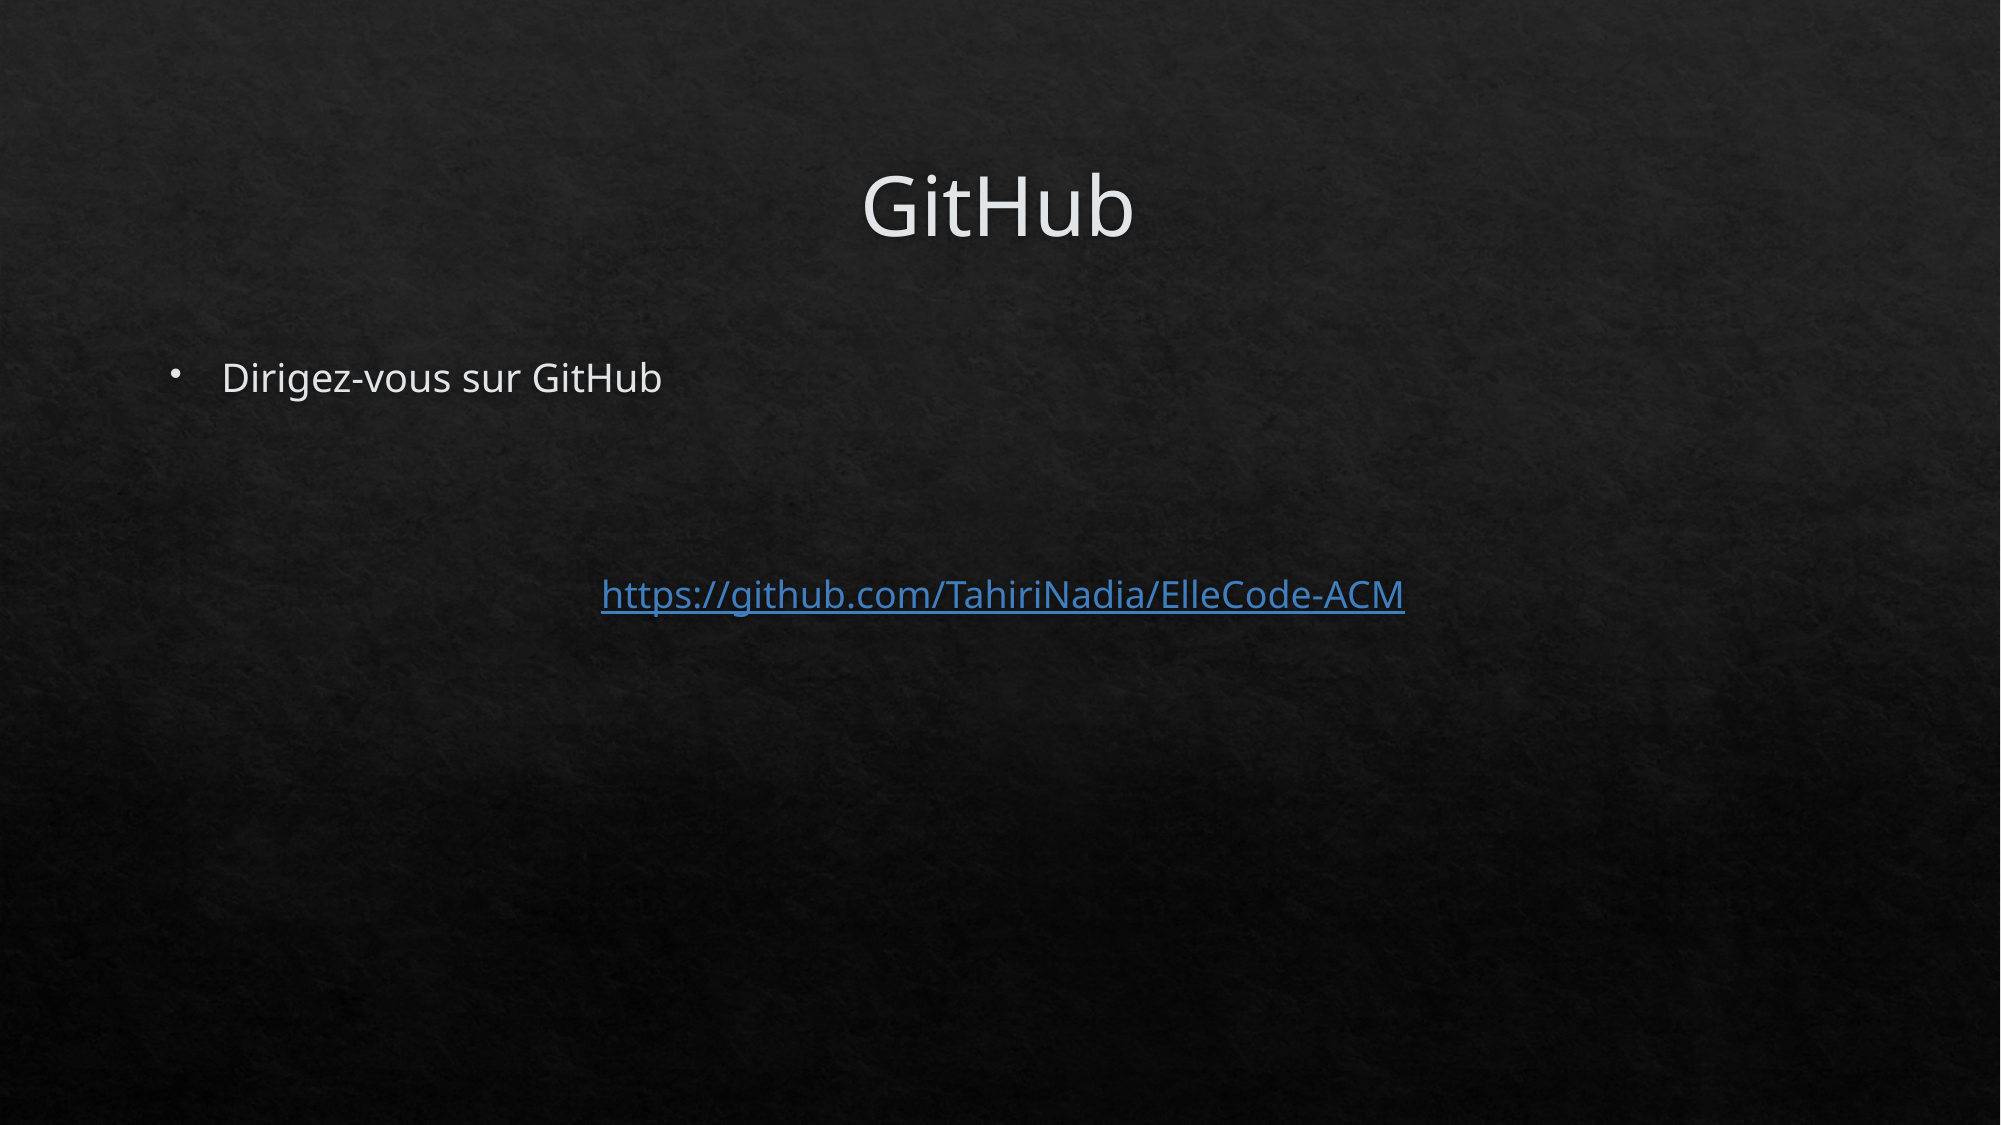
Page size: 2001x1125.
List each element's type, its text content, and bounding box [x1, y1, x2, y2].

title GitHub [149, 99, 1849, 307]
list Dirigez-vous sur GitHub https://github.com/TahiriNadia/ElleCode-ACM [149, 340, 1849, 950]
